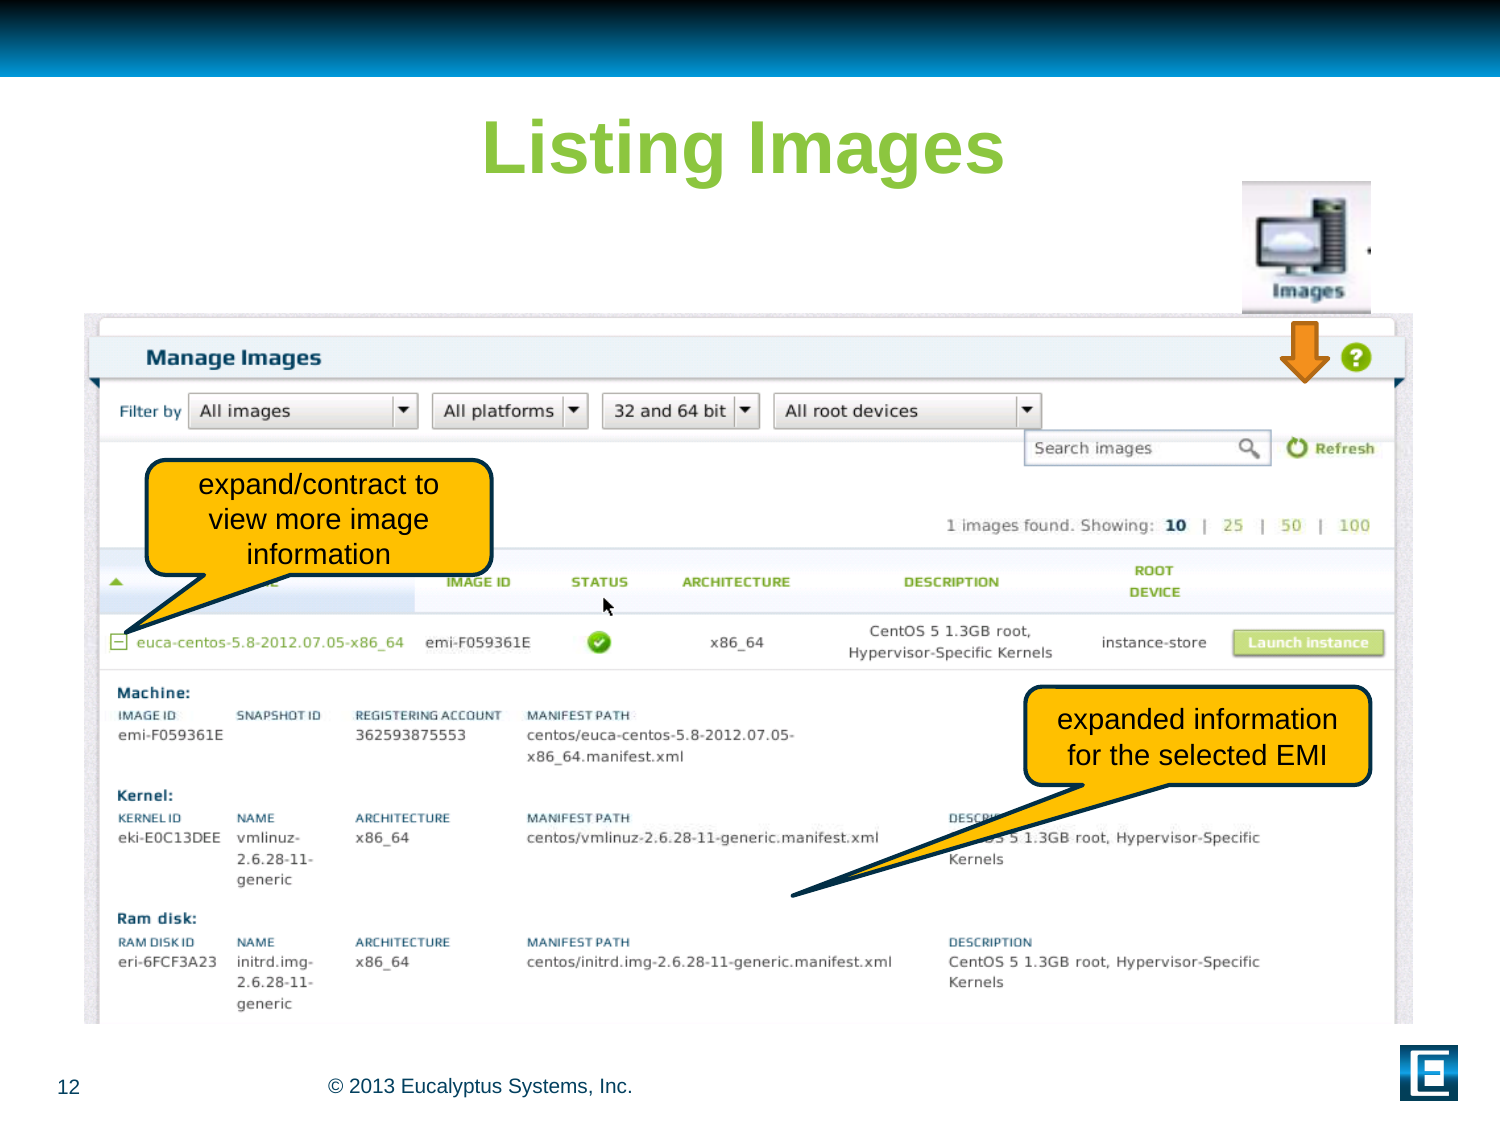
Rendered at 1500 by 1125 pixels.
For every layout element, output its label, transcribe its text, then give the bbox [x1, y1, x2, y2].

picture [1400, 1051, 1458, 1095]
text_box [84, 180, 1414, 1024]
title Listing Images [0, 99, 1489, 280]
picture [328, 1078, 343, 1093]
slide_number 12 [42, 1060, 117, 1112]
